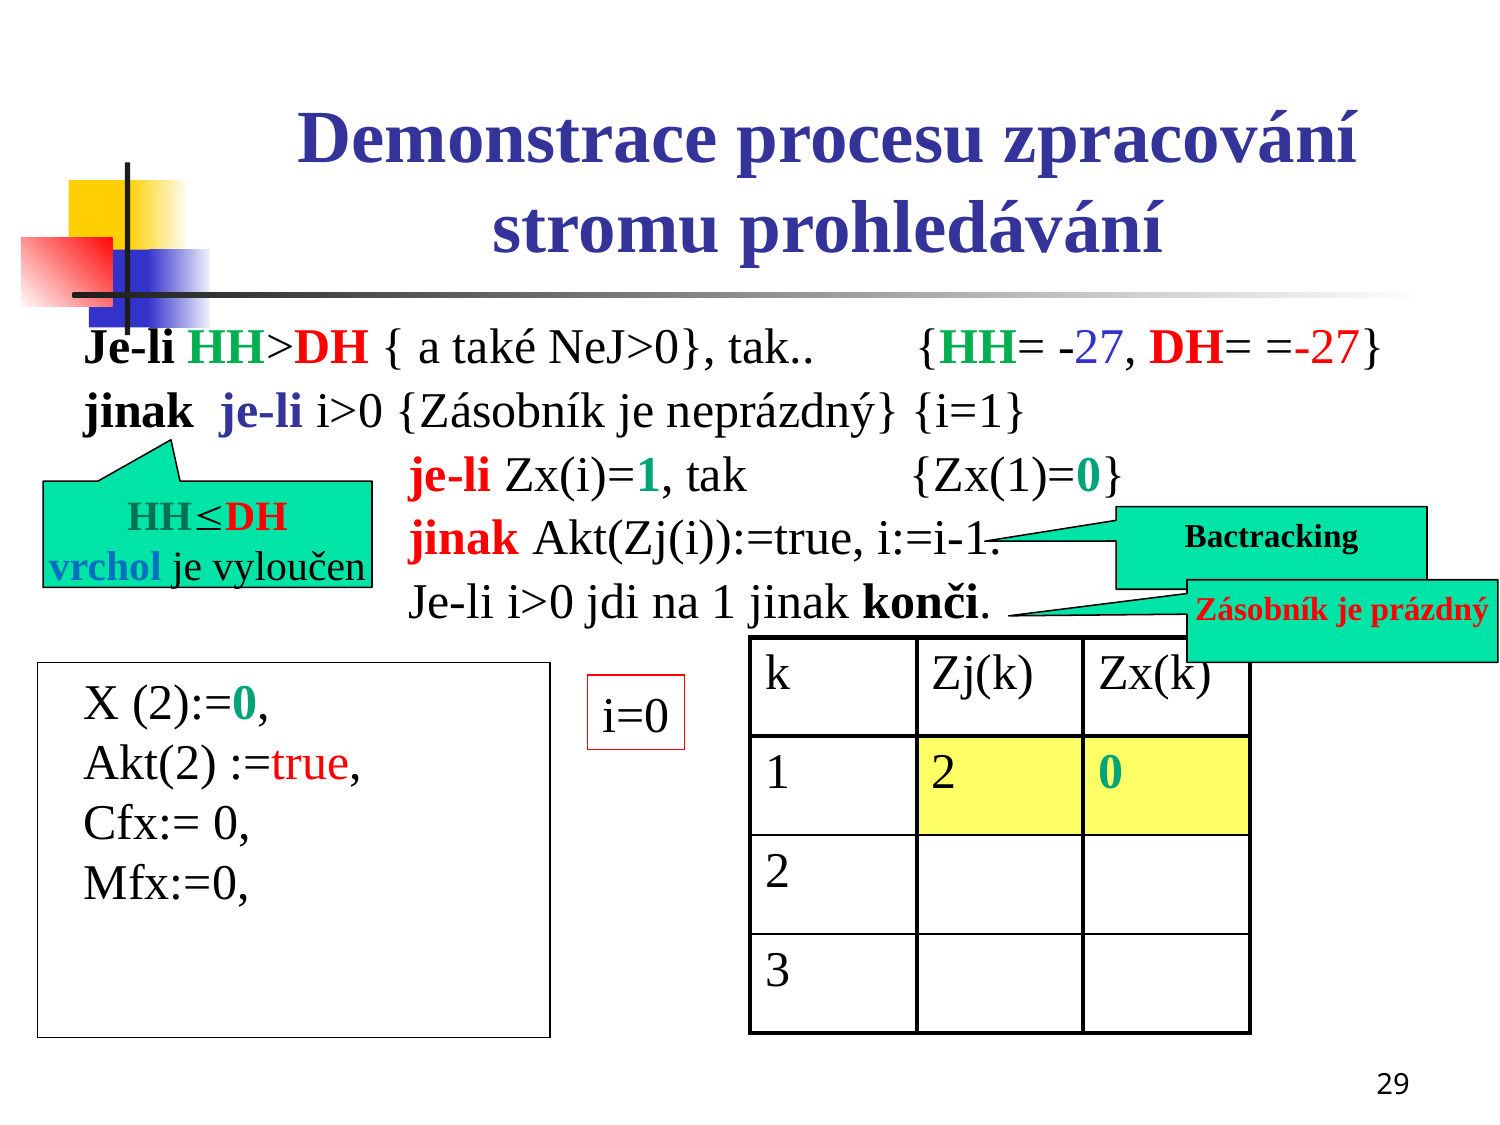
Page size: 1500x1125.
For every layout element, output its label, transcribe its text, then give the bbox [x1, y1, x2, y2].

text_box HHDH vrchol je vyloučen [43, 439, 372, 588]
text_box Bactracking [984, 506, 1428, 590]
text_box Zásobník je prázdný [1008, 579, 1498, 663]
table_cell 1 [752, 738, 915, 834]
table_cell 2 [919, 738, 1081, 834]
text_box i=0 [587, 674, 685, 750]
table_header k [752, 640, 915, 734]
table_cell 3 [752, 935, 915, 1031]
table_cell [919, 836, 1081, 933]
slide_number 29 [1112, 1037, 1425, 1113]
table_header Zj(k) [919, 640, 1081, 734]
title Demonstrace procesu zpracování stromu prohledávání [188, 62, 1468, 275]
table_cell [1085, 935, 1248, 1031]
table_header Zx(k) [1085, 640, 1248, 734]
table_cell [919, 935, 1081, 1031]
text_box X (2):=0, Akt(2) :=true, Cfx:= 0, Mfx:=0, [37, 662, 550, 1038]
table_cell 2 [752, 836, 915, 933]
table_cell 0 [1085, 738, 1248, 834]
table_cell [1085, 836, 1248, 933]
text_box Je-li HH>DH { a také NeJ>0}, tak.. {HH= -27, DH= =-27} jinak je-li i>0 {Zásobník je neprázdný} {i=1} je-li Zx(i)=1, tak {Zx(1)=0} jinak Akt(Zj(i)):=true, i:=i-1. Je-li i>0 jdi na 1 jinak konči. [37, 312, 1463, 650]
